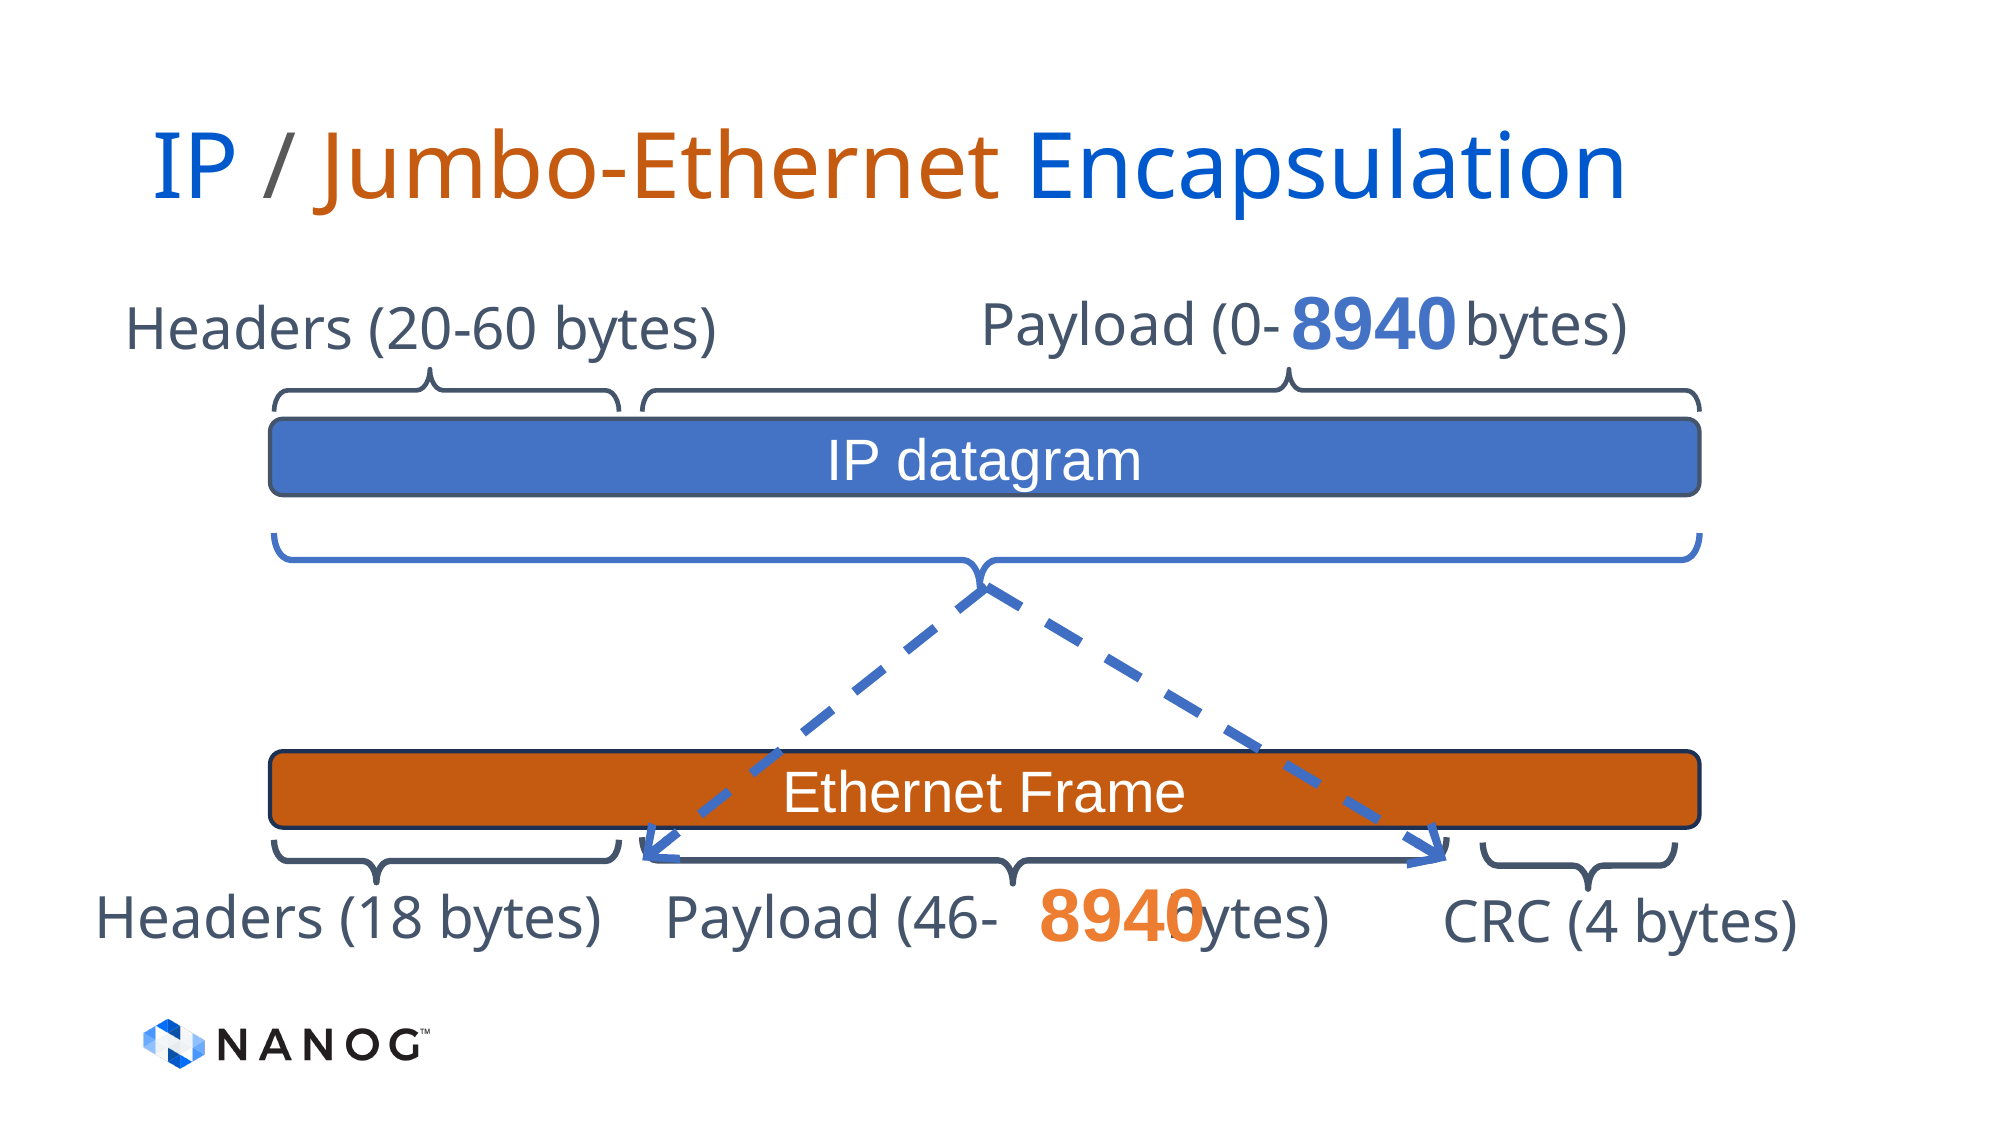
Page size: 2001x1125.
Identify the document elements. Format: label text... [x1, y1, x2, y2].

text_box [979, 586, 1447, 838]
title IP / Jumbo-Ethernet Encapsulation [137, 59, 1863, 278]
text_box 8940 [1276, 267, 1474, 373]
text_box [641, 389, 1701, 412]
text_box [1481, 842, 1676, 849]
text_box Headers (18 bytes) [79, 881, 649, 959]
text_box 8940 [1024, 858, 1222, 964]
text_box Ethernet Frame [267, 749, 636, 830]
text_box Payload (46- bytes) [649, 881, 1024, 959]
text_box Payload (0- bytes) [746, 260, 1863, 392]
text_box [273, 533, 1701, 585]
text_box [273, 370, 620, 412]
text_box Payload (46- bytes) [1222, 881, 1378, 959]
text_box Headers (20-60 bytes) [70, 292, 746, 370]
picture [137, 1013, 434, 1074]
text_box [660, 845, 1416, 881]
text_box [641, 586, 978, 838]
text_box CRC (4 bytes) [1378, 849, 1863, 998]
text_box IP datagram [267, 416, 1702, 498]
text_box [273, 839, 620, 881]
text_box Ethernet Frame [1450, 749, 1702, 830]
